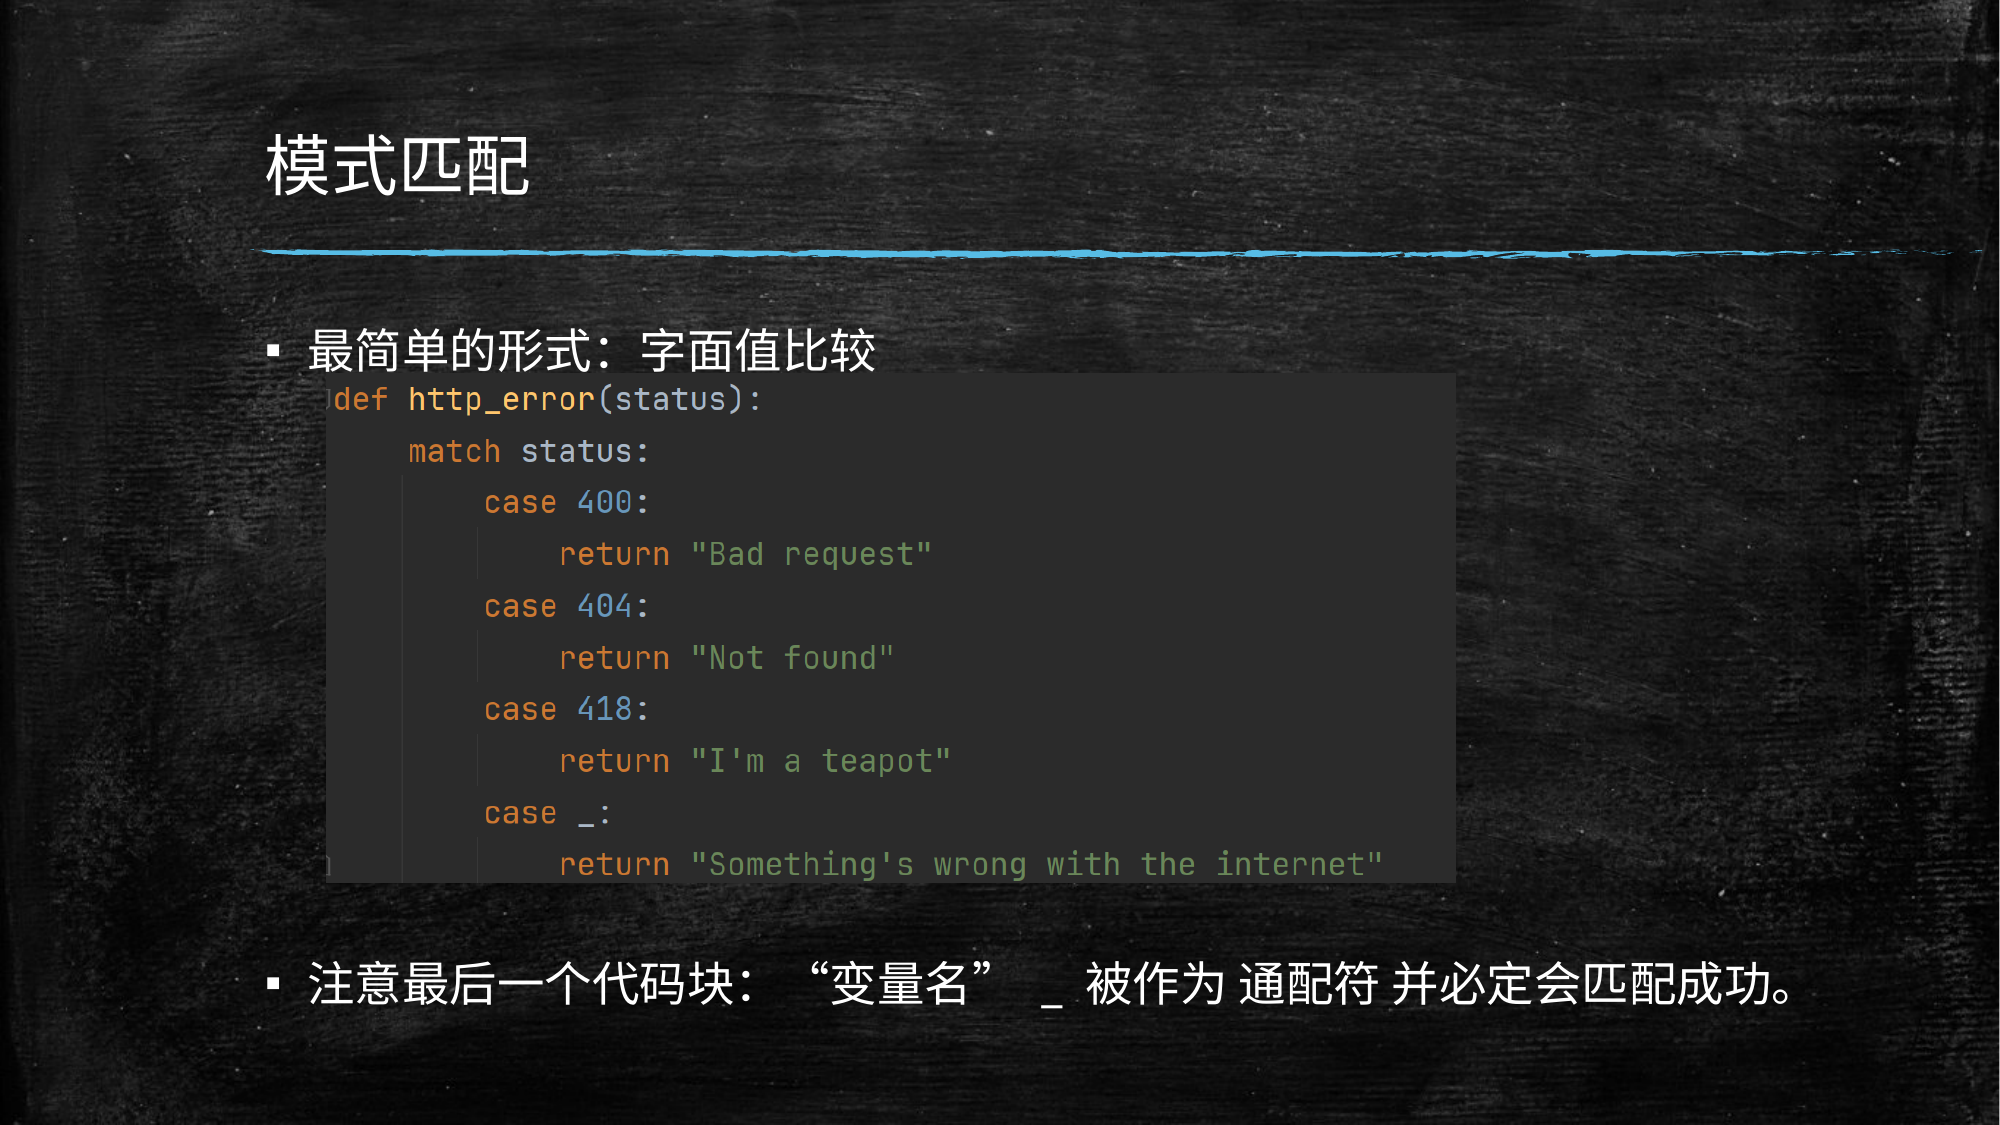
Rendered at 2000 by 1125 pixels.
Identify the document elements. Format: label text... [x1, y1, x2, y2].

title 模式匹配 [249, 45, 1750, 213]
picture [326, 373, 1456, 883]
list 最简单的形式：字面值比较 注意最后一个代码块：“变量名” _ 被作为 通配符 并必定会匹配成功。 [249, 278, 1815, 1071]
